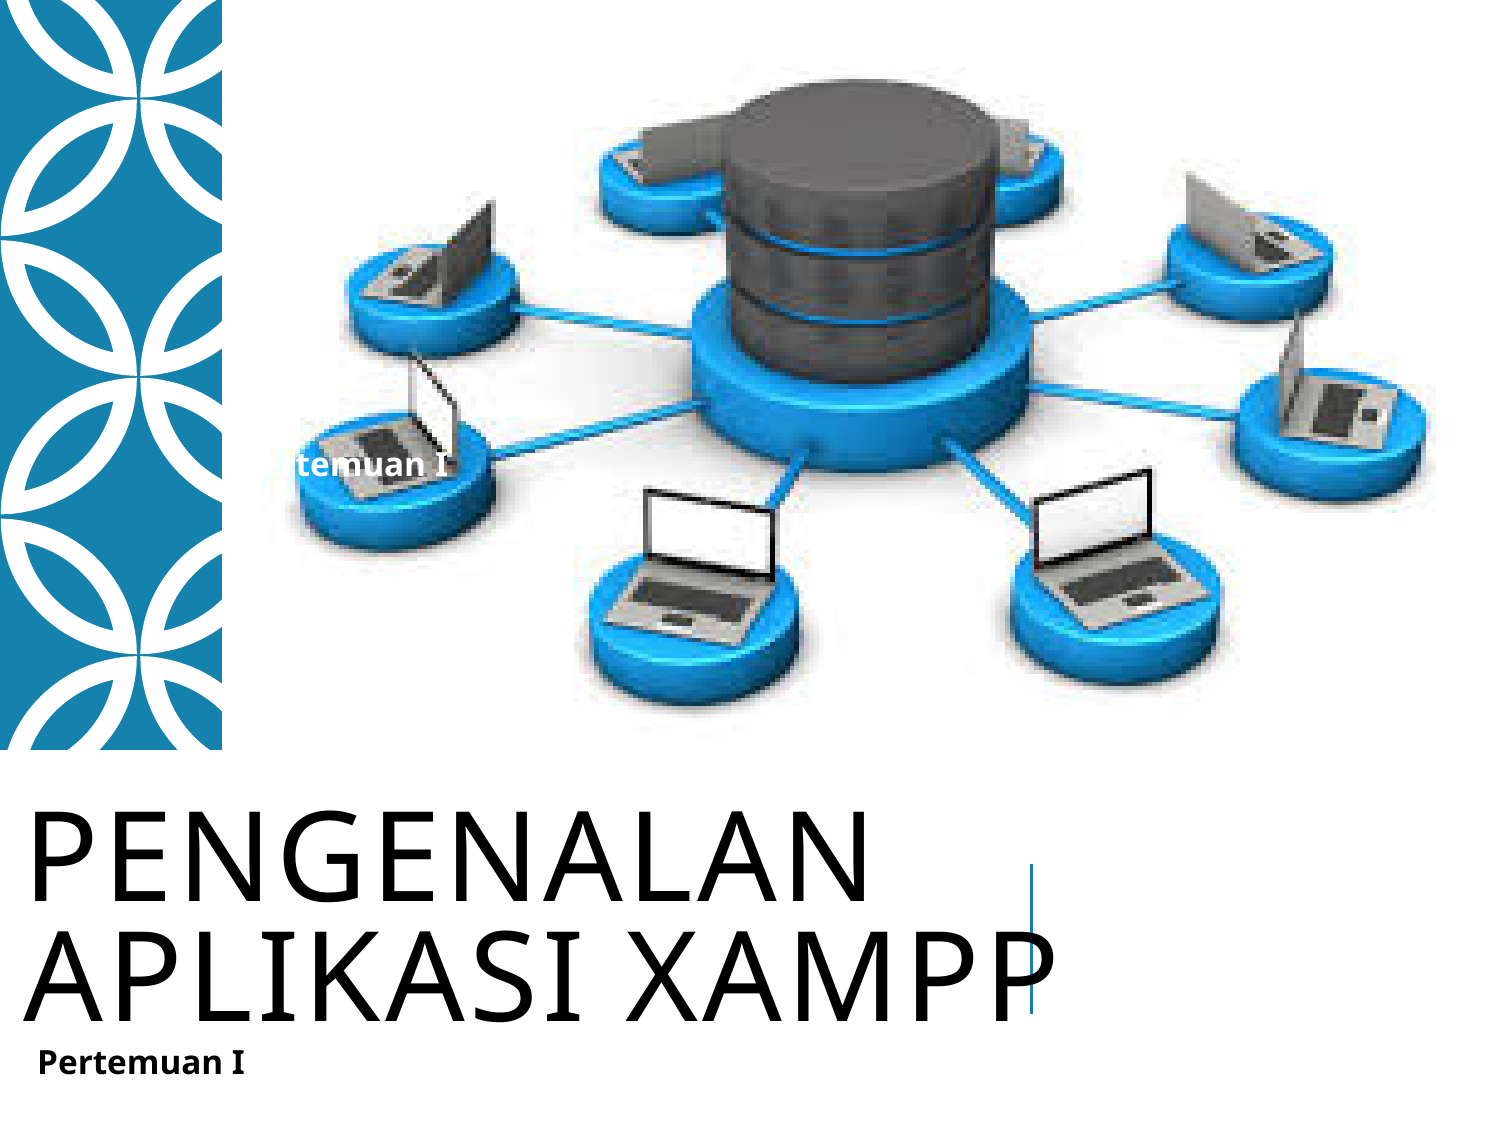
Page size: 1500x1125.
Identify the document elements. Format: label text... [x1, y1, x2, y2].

text_box Pertemuan I [22, 1030, 351, 1092]
picture [222, 0, 1500, 776]
title PENGENALAN APLIKASI XAMPP [8, 774, 1147, 1076]
